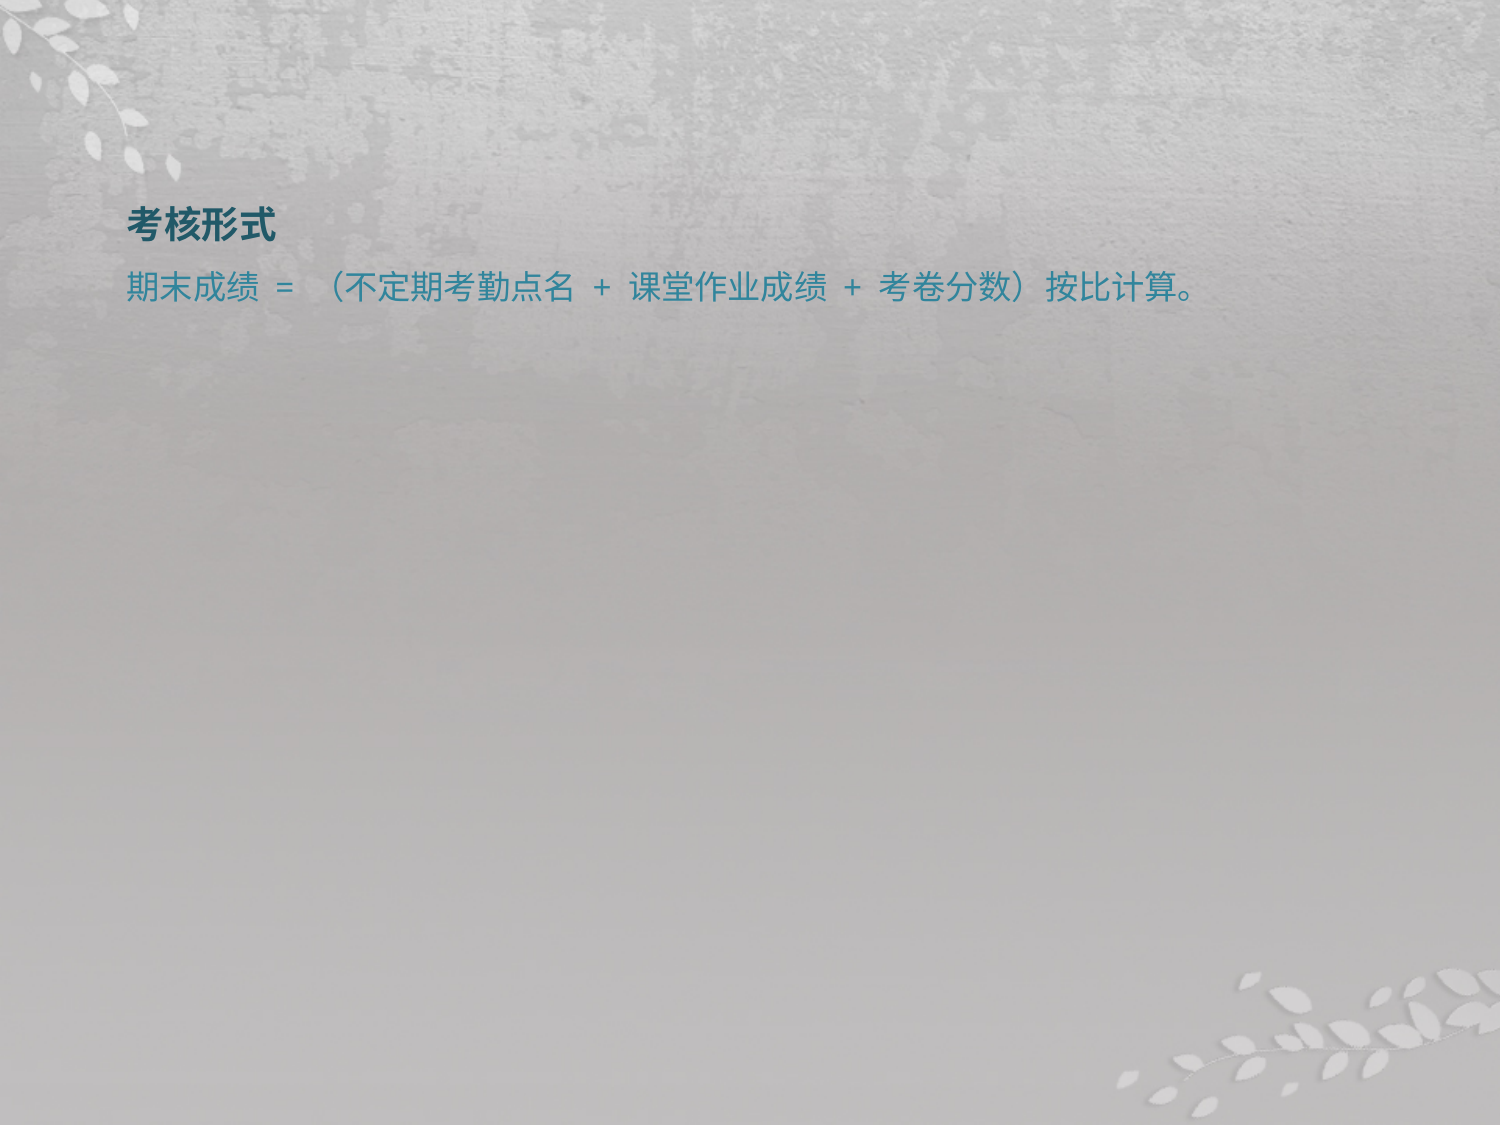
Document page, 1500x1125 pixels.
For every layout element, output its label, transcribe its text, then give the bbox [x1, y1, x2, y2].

picture [0, 0, 1500, 1125]
text_box 考核形式 期末成绩 = （不定期考勤点名 + 课堂作业成绩 + 考卷分数）按比计算。 [112, 148, 1388, 314]
